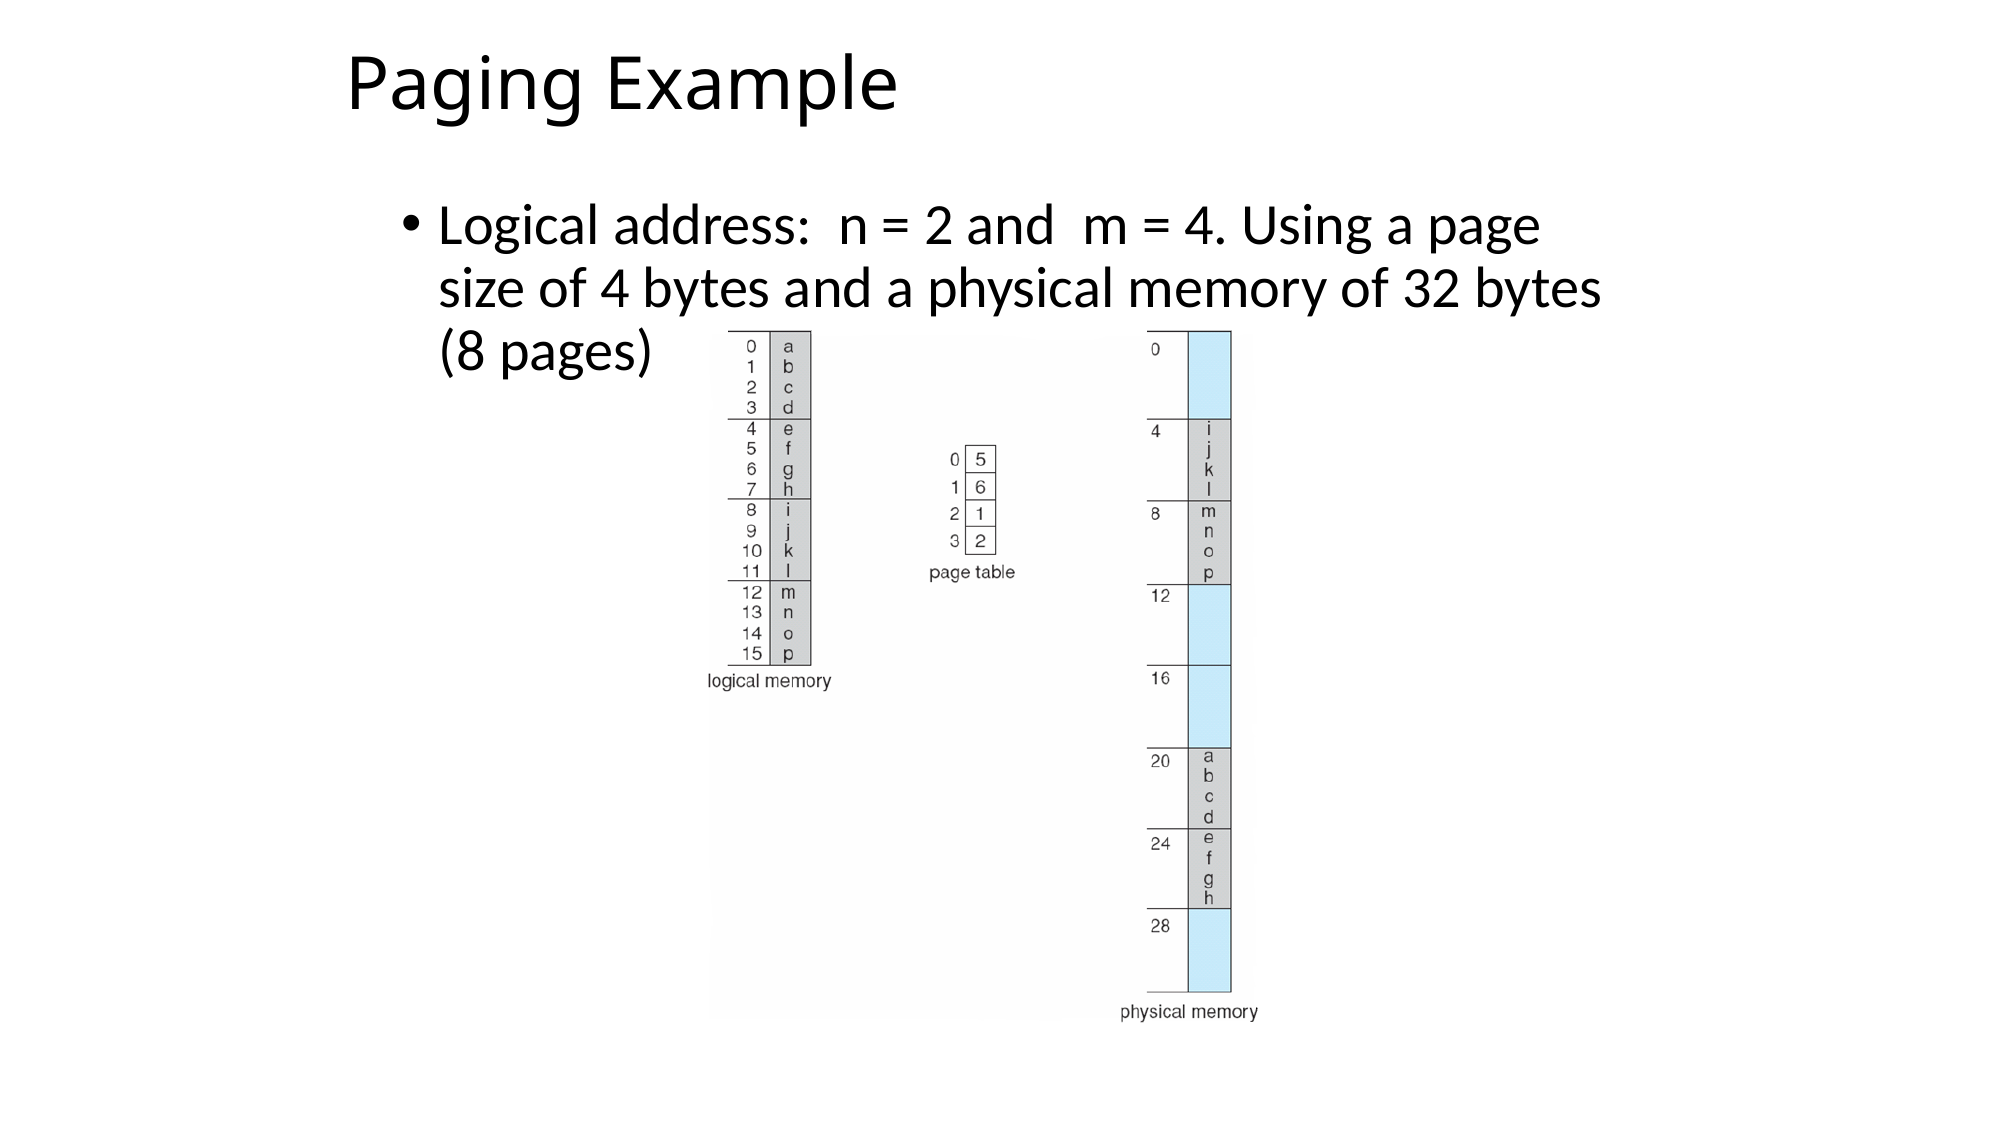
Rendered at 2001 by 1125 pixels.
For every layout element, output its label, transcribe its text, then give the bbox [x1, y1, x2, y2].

list Logical address: n = 2 and m = 4. Using a page size of 4 bytes and a physical memory of 32 bytes (8 pages) [386, 186, 1634, 978]
title Paging Example [330, 38, 1681, 133]
picture [702, 330, 1258, 1023]
